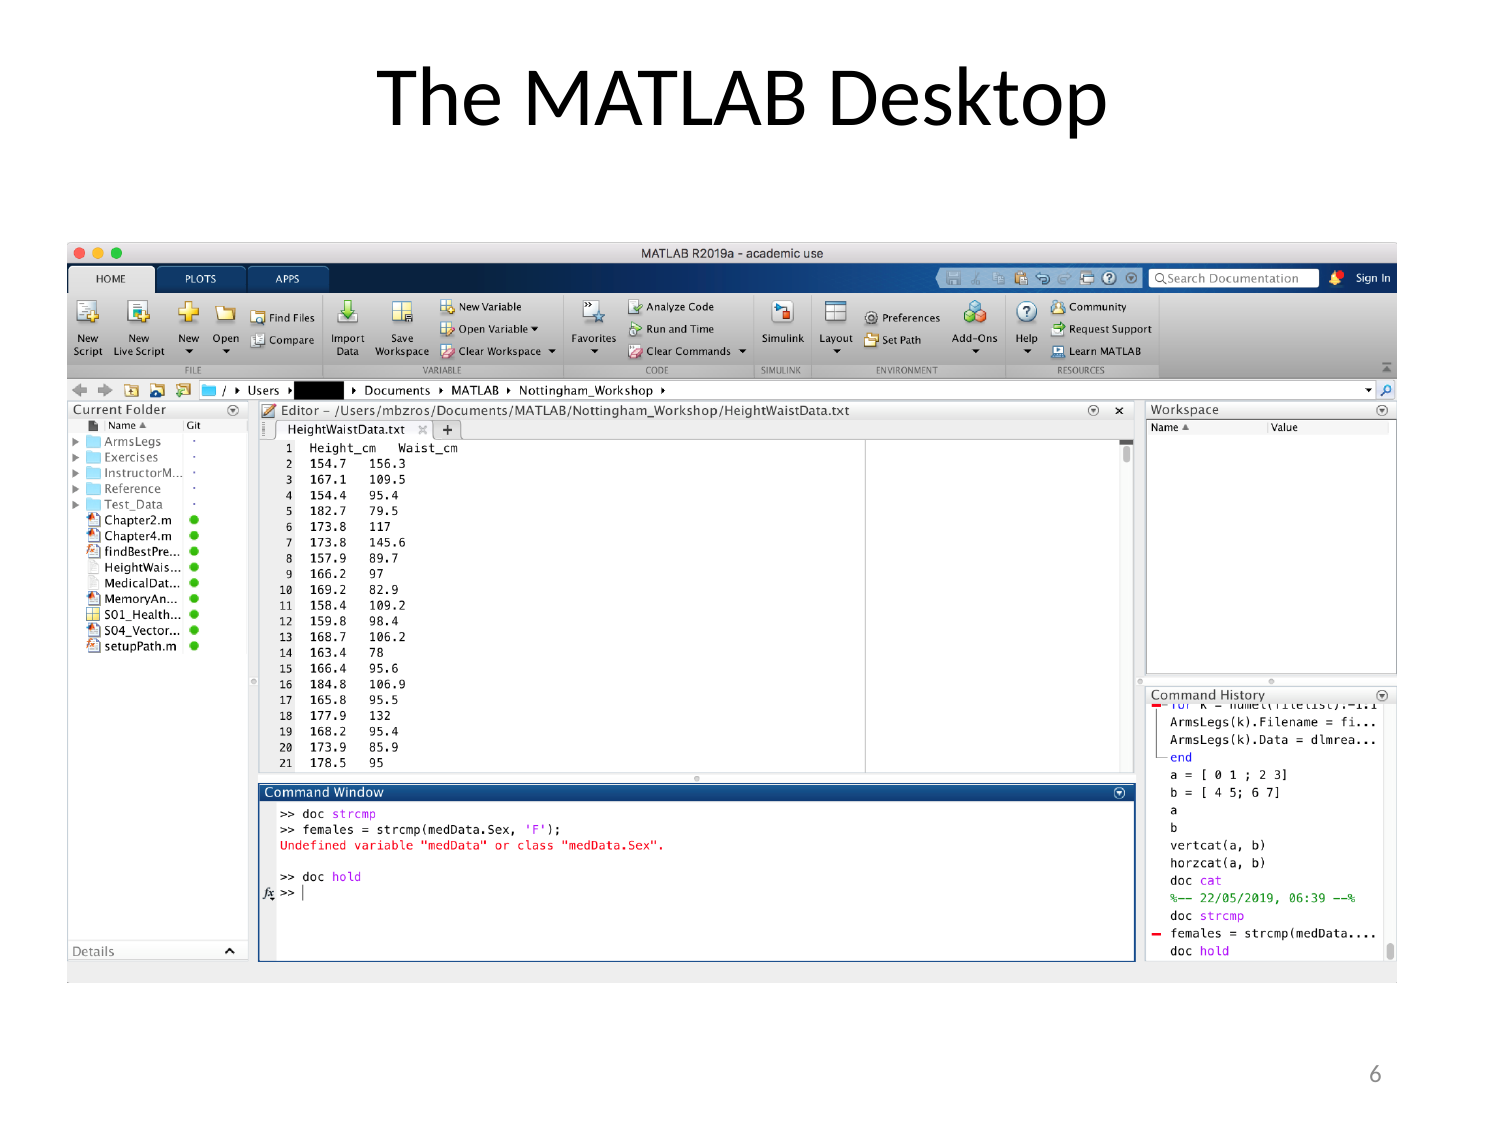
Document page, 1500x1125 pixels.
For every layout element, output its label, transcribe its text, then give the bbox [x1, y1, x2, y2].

title The MATLAB Desktop [236, 44, 1250, 152]
slide_number 6 [1059, 1042, 1397, 1103]
picture [67, 242, 1397, 983]
